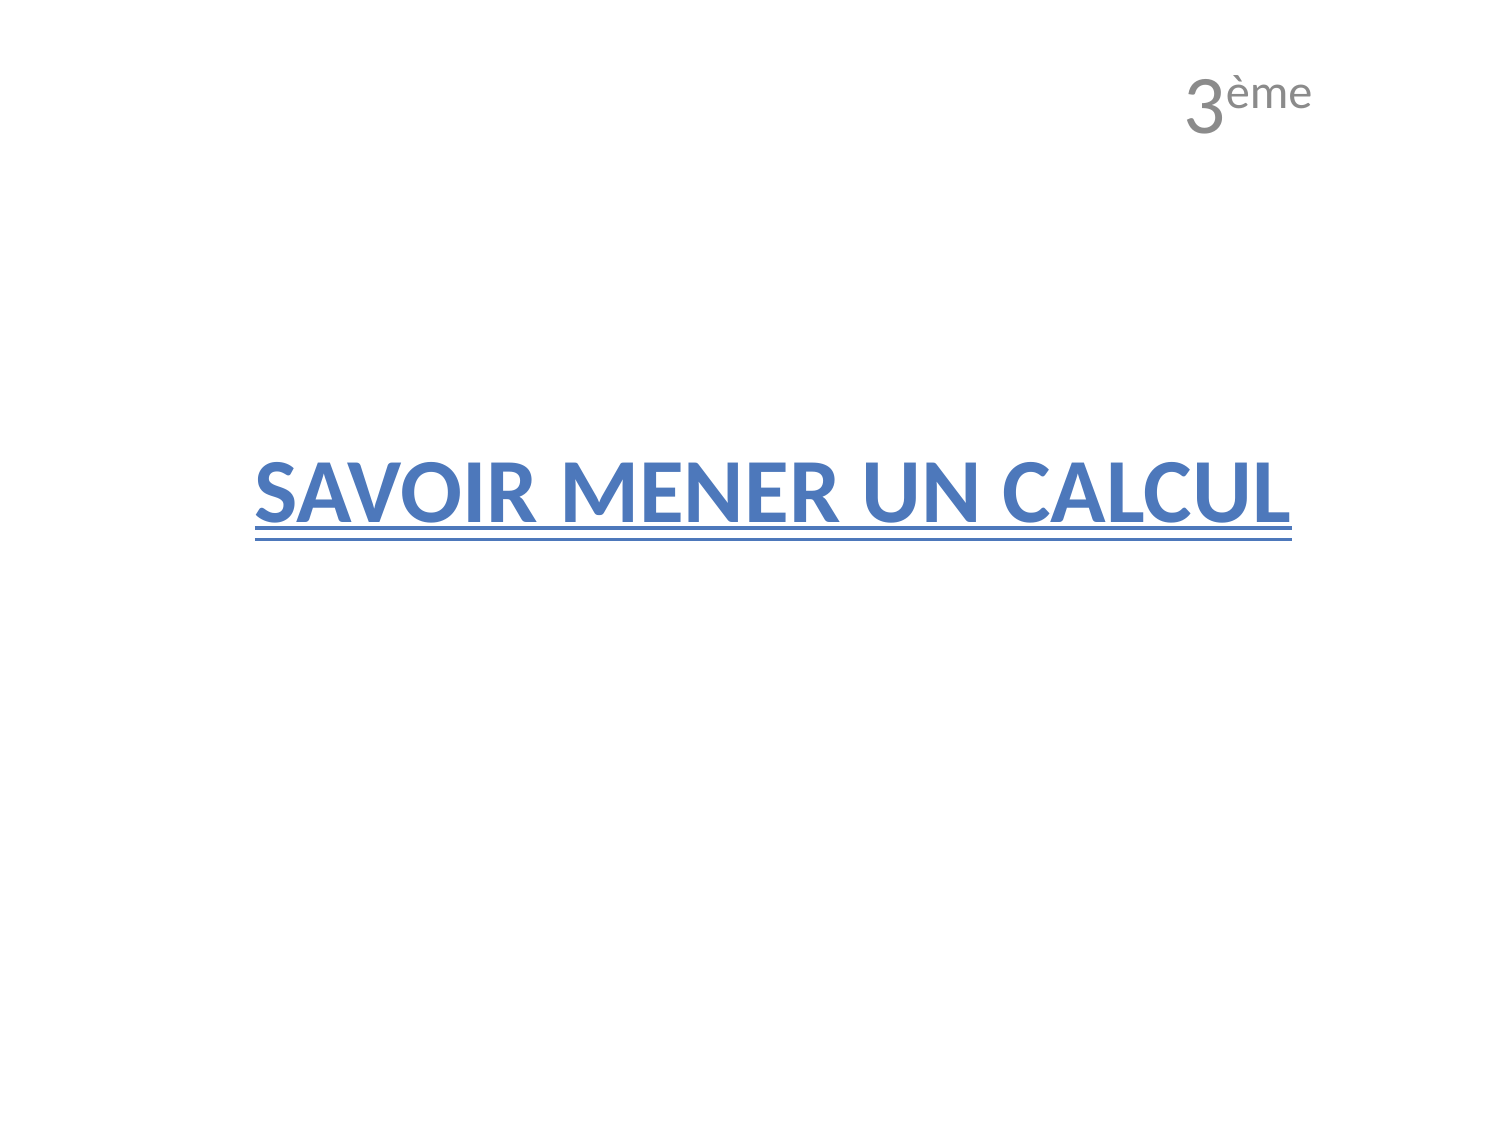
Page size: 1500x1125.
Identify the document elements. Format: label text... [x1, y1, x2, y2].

title Savoir mener un calcul [112, 349, 1436, 622]
subtitle 3ème [1068, 42, 1446, 268]
